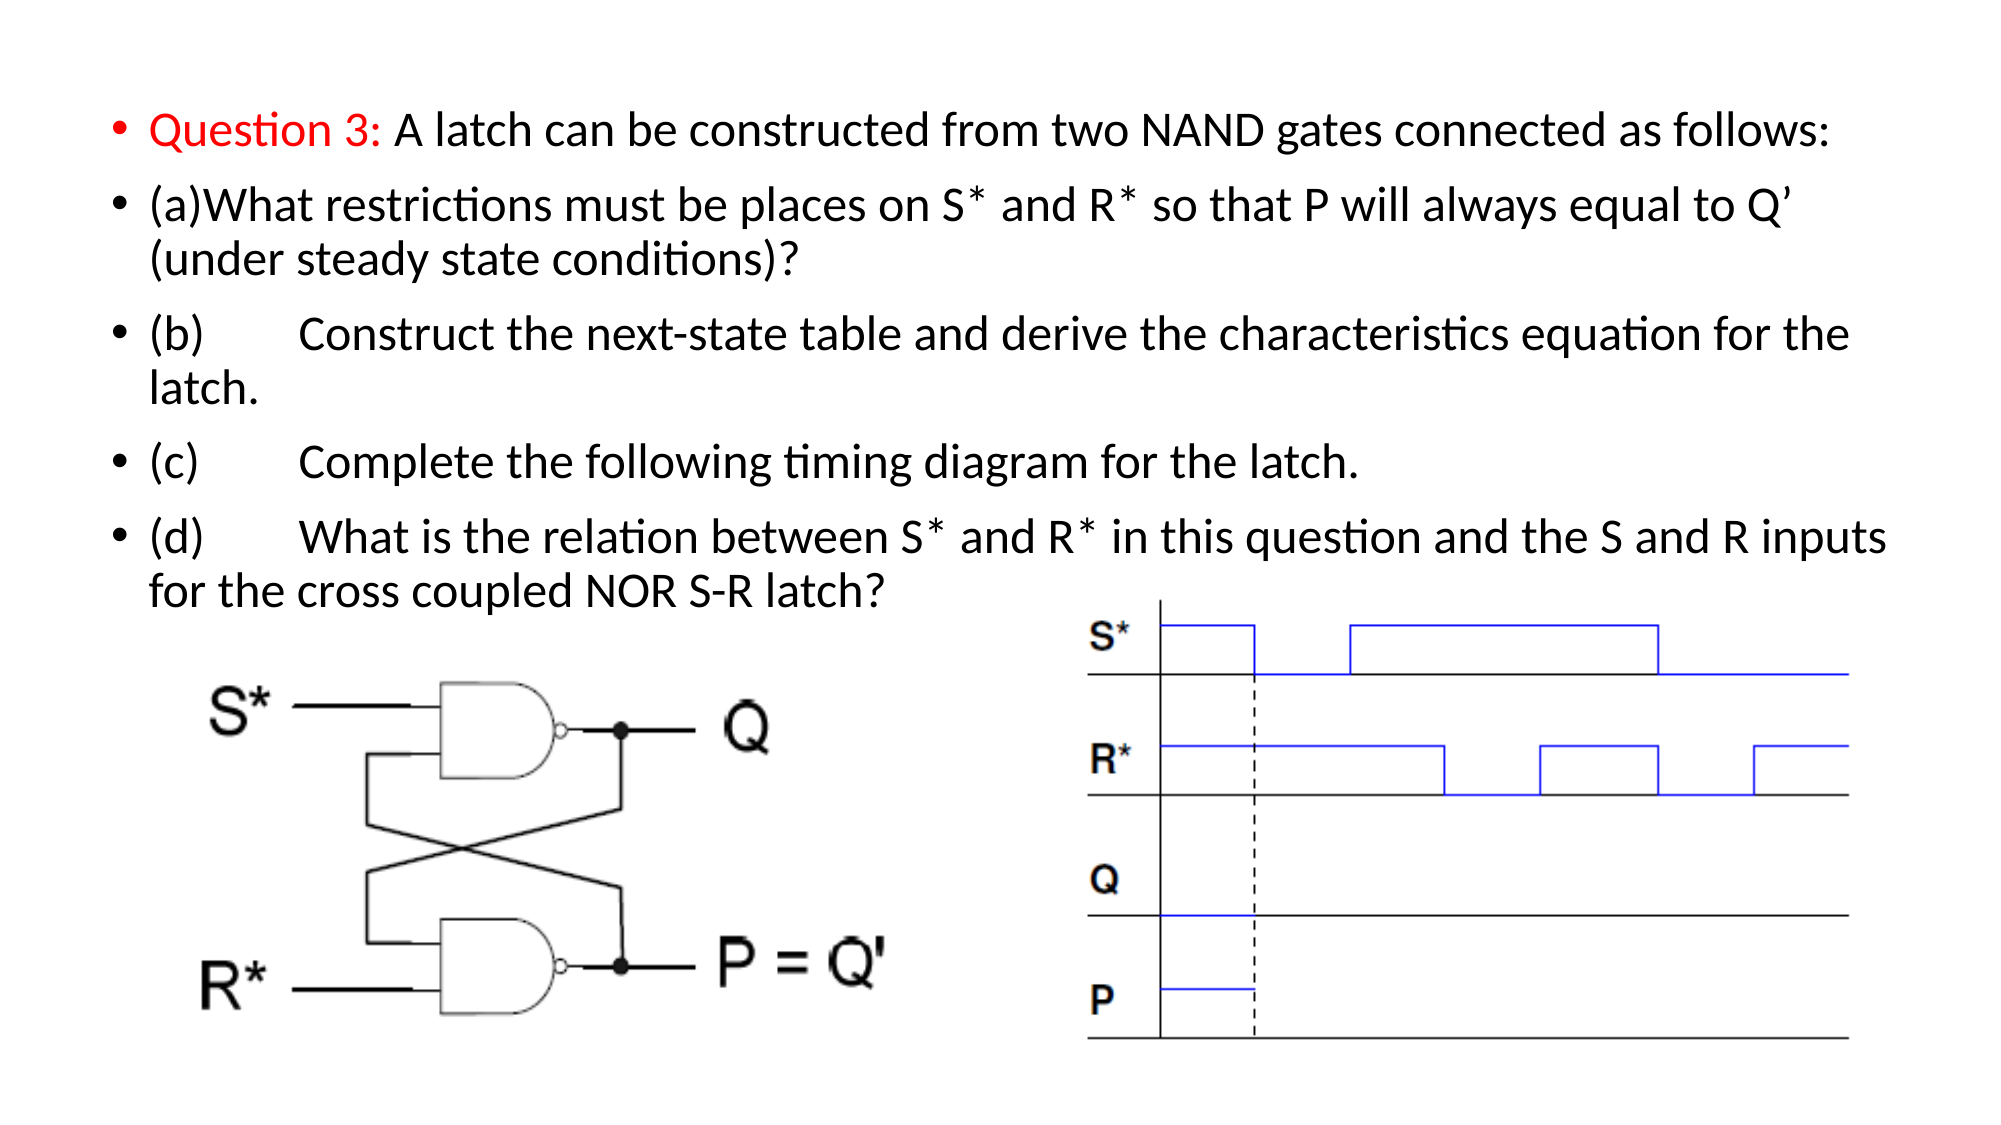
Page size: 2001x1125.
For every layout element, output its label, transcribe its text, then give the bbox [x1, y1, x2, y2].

picture [1053, 574, 1865, 1062]
picture [186, 664, 900, 1024]
list Question 3: A latch can be constructed from two NAND gates connected as follows: (a)What restrictions must be places on S* and R* so that P will always equal to Q’ (under steady state conditions)? (b) Construct the next-state table and derive the characteristics equation for the latch. (c) Complete the following timing diagram for the latch. (d) What is the relation between S* and R* in this question and the S and R inputs for the cross coupled NOR S-R latch? [96, 15, 1953, 1068]
